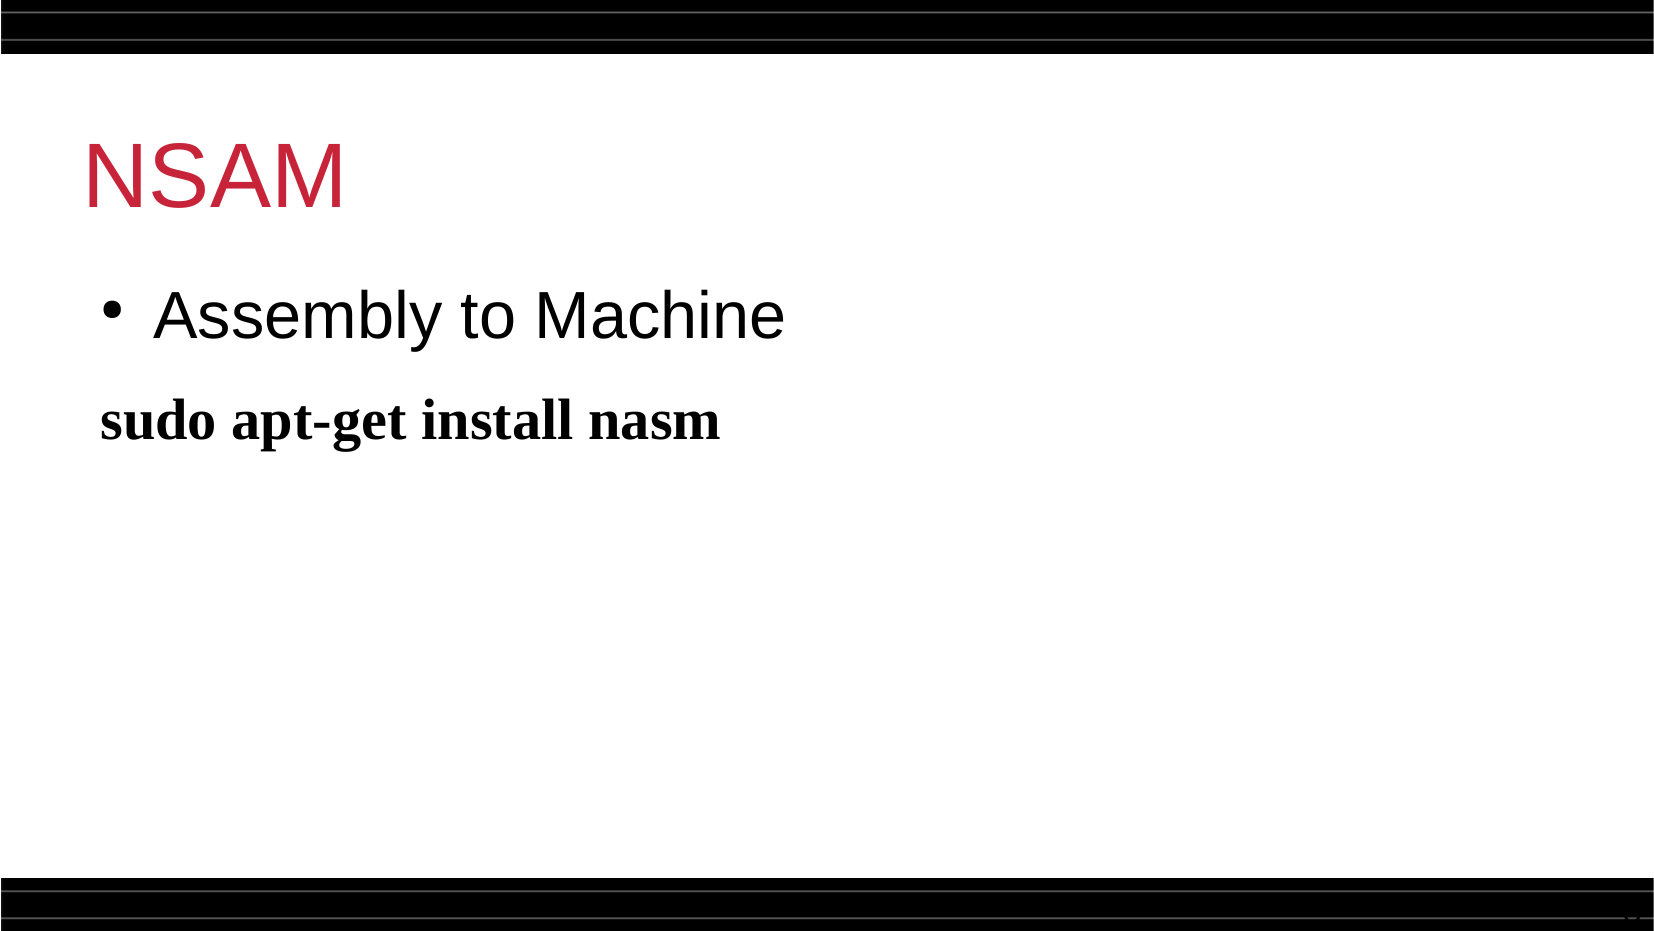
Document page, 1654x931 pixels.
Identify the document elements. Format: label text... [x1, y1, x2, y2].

list Assembly to Machine sudo apt-get install nasm [82, 271, 1571, 757]
picture [1, 878, 1654, 931]
title NSAM [82, 92, 1571, 248]
picture [1, 0, 1654, 54]
